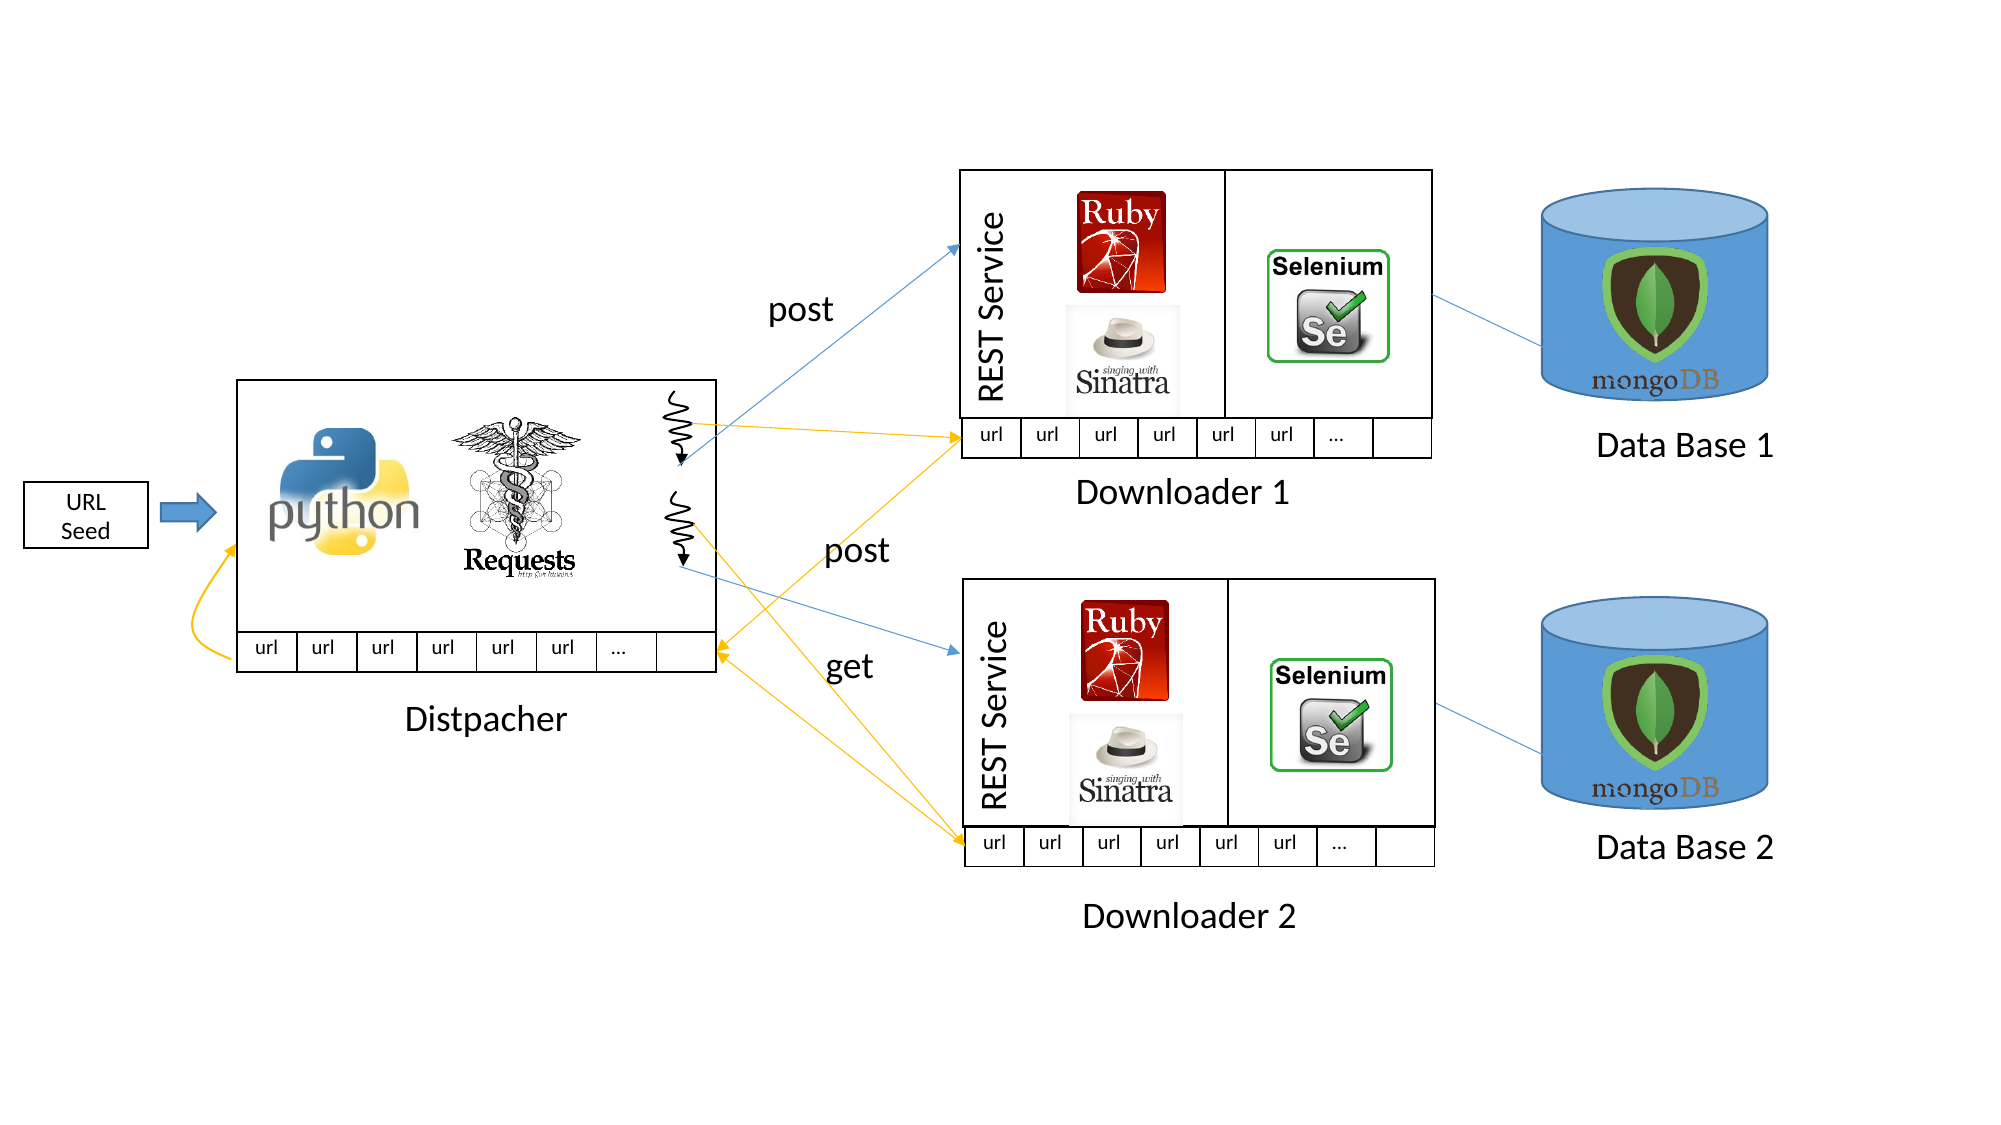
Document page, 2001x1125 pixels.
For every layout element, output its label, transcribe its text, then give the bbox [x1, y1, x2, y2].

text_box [716, 439, 963, 523]
text_box REST Service [958, 175, 1018, 419]
picture [1270, 658, 1394, 773]
text_box [664, 490, 691, 566]
table_header url [1025, 827, 1082, 866]
table_header url [358, 633, 416, 671]
table_header url [1201, 827, 1258, 866]
table_header … [1315, 419, 1372, 457]
table_header url [418, 633, 476, 671]
text_box REST Service [966, 584, 1021, 826]
text_box [1540, 187, 1769, 393]
text_box [1540, 596, 1769, 802]
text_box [691, 423, 963, 439]
picture [250, 428, 438, 555]
text_box Data Base 2 [1506, 814, 1865, 875]
text_box [236, 379, 716, 631]
text_box [159, 491, 218, 534]
text_box [662, 390, 692, 463]
table_header url [477, 633, 536, 671]
picture [1069, 714, 1183, 827]
picture [1267, 249, 1391, 364]
table_header url [1256, 419, 1313, 457]
table_header url [1198, 419, 1255, 457]
table_header url [537, 633, 596, 671]
table_header … [1318, 827, 1375, 866]
text_box [677, 409, 717, 423]
table_header url [1142, 827, 1199, 866]
text_box [959, 169, 1226, 417]
table_header url [1139, 419, 1196, 457]
table_header url [1022, 419, 1079, 457]
picture [1572, 225, 1738, 419]
table_header [657, 633, 693, 671]
table_header url [1084, 827, 1140, 866]
table_header url [238, 633, 296, 671]
table_header [1377, 827, 1434, 866]
text_box [1229, 578, 1436, 828]
picture [1066, 305, 1180, 419]
table_header url [1259, 827, 1316, 866]
text_box Data Base 1 [1506, 412, 1865, 472]
picture [1081, 600, 1169, 701]
table_header url [1080, 419, 1137, 457]
text_box [966, 578, 1229, 826]
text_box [689, 508, 716, 654]
picture [451, 417, 581, 584]
text_box Downloader 1 [1060, 459, 1387, 520]
picture [1572, 633, 1738, 827]
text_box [687, 243, 961, 409]
text_box [1226, 169, 1433, 419]
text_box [693, 523, 966, 847]
table_header url [963, 419, 1020, 457]
text_box URL Seed [23, 481, 149, 549]
table_header … [597, 633, 656, 671]
table_header [1374, 419, 1431, 457]
text_box Downloader 2 [1067, 883, 1394, 944]
text_box Distpacher [390, 686, 606, 747]
text_box [191, 543, 236, 661]
picture [1077, 191, 1166, 293]
table_header url [966, 827, 1023, 866]
table_header url [298, 633, 356, 671]
